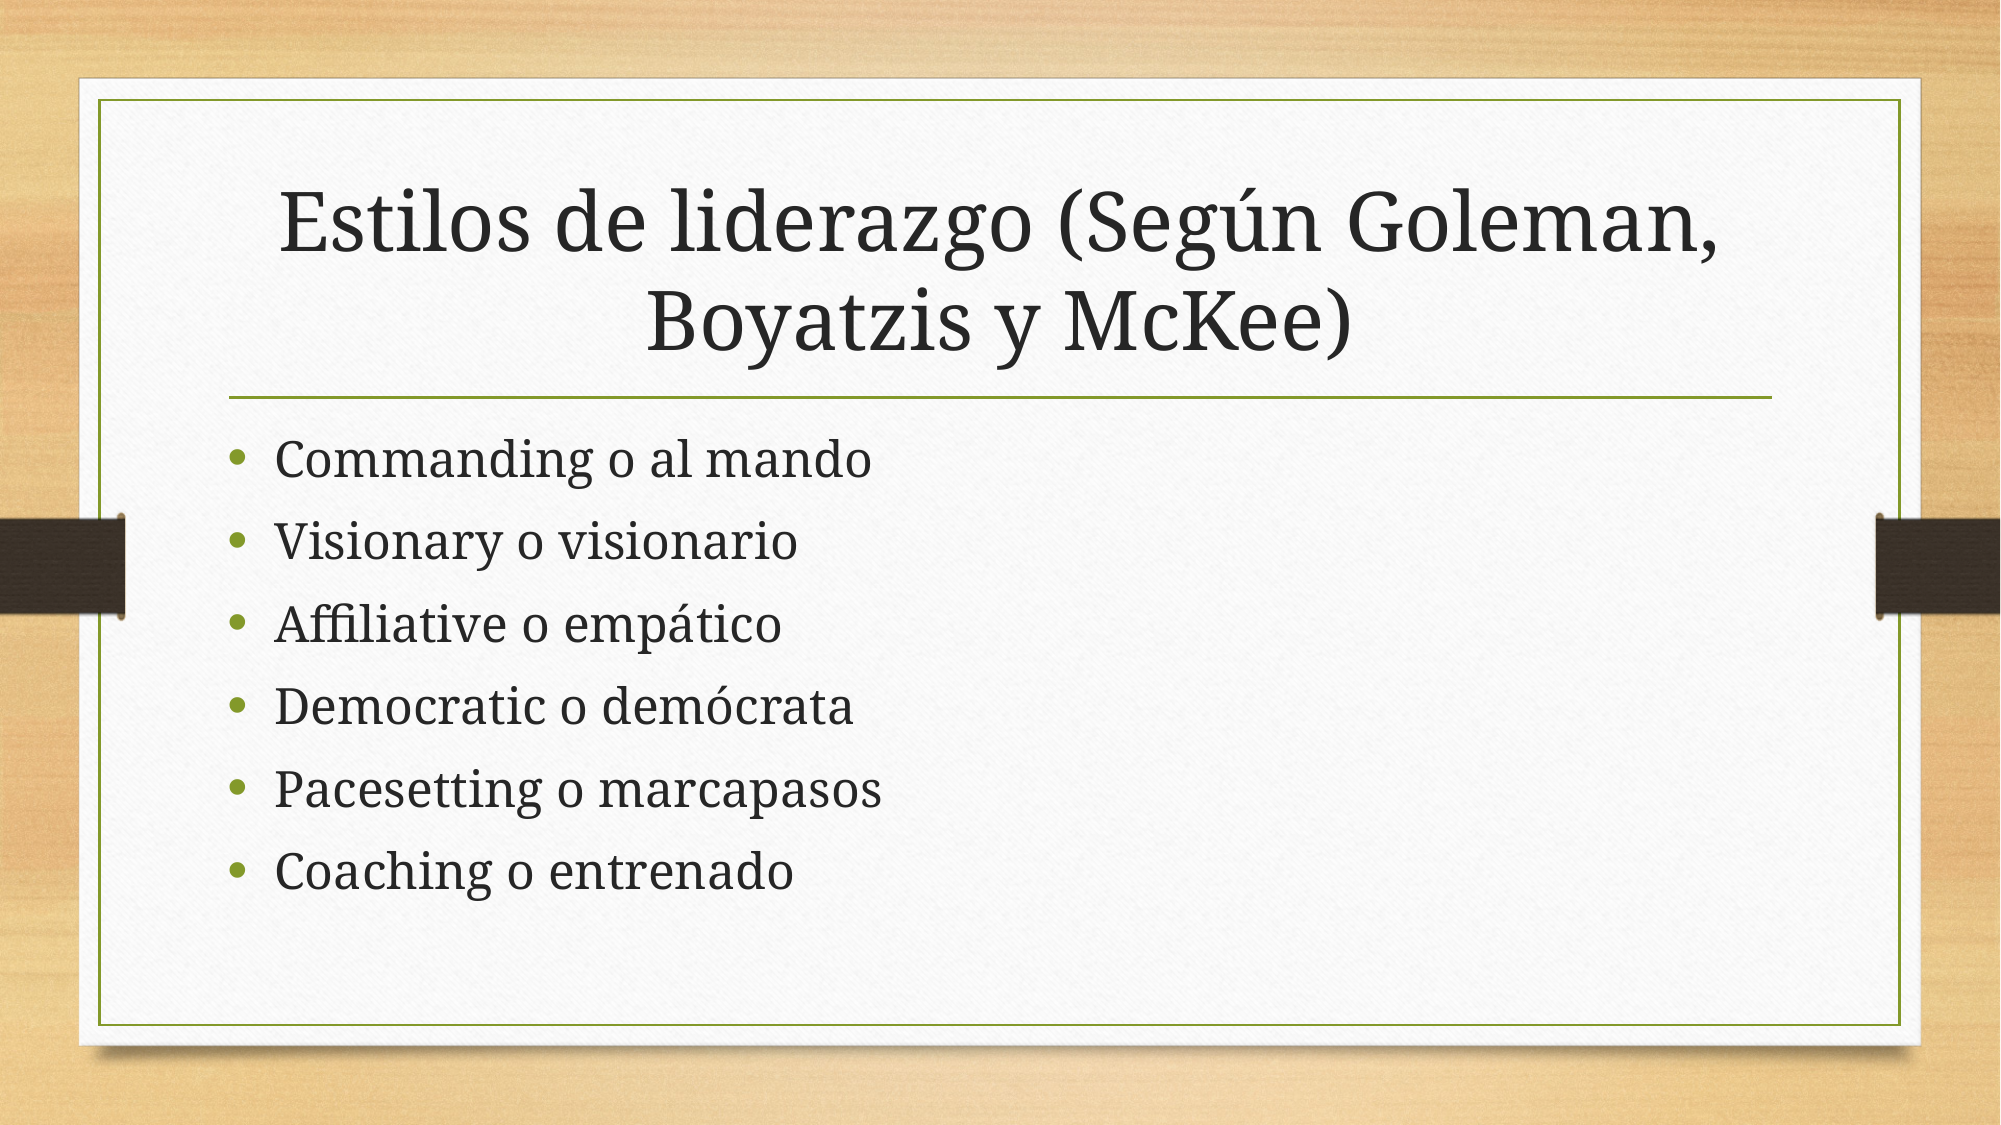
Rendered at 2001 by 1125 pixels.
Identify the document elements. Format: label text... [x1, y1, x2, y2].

title Estilos de liderazgo (Según Goleman, Boyatzis y McKee) [212, 161, 1788, 375]
list Commanding o al mando Visionary o visionario Affiliative o empático Democratic o demócrata Pacesetting o marcapasos Coaching o entrenado [212, 419, 1788, 964]
picture [0, 0, 2001, 1125]
